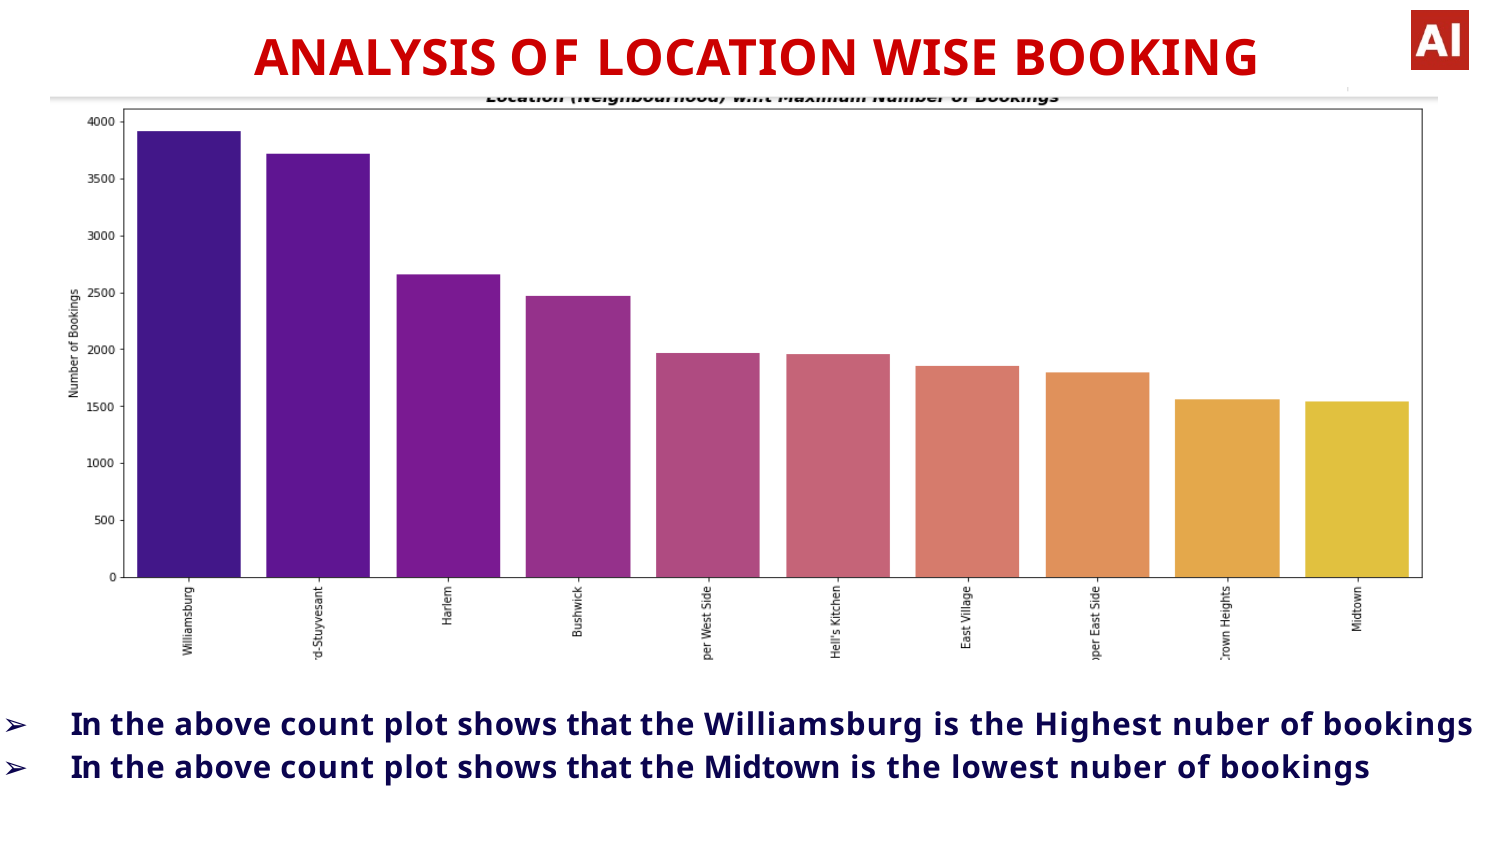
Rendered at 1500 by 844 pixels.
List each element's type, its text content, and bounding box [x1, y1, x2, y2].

text_box In the above count plot shows that the Williamsburg is the Highest nuber of bookings In the above count plot shows that the Midtown is the lowest nuber of bookings [0, 696, 1500, 828]
title ANALYSIS OF LOCATION WISE BOOKING [137, 22, 1375, 85]
picture [1411, 10, 1469, 70]
picture [49, 87, 1438, 660]
